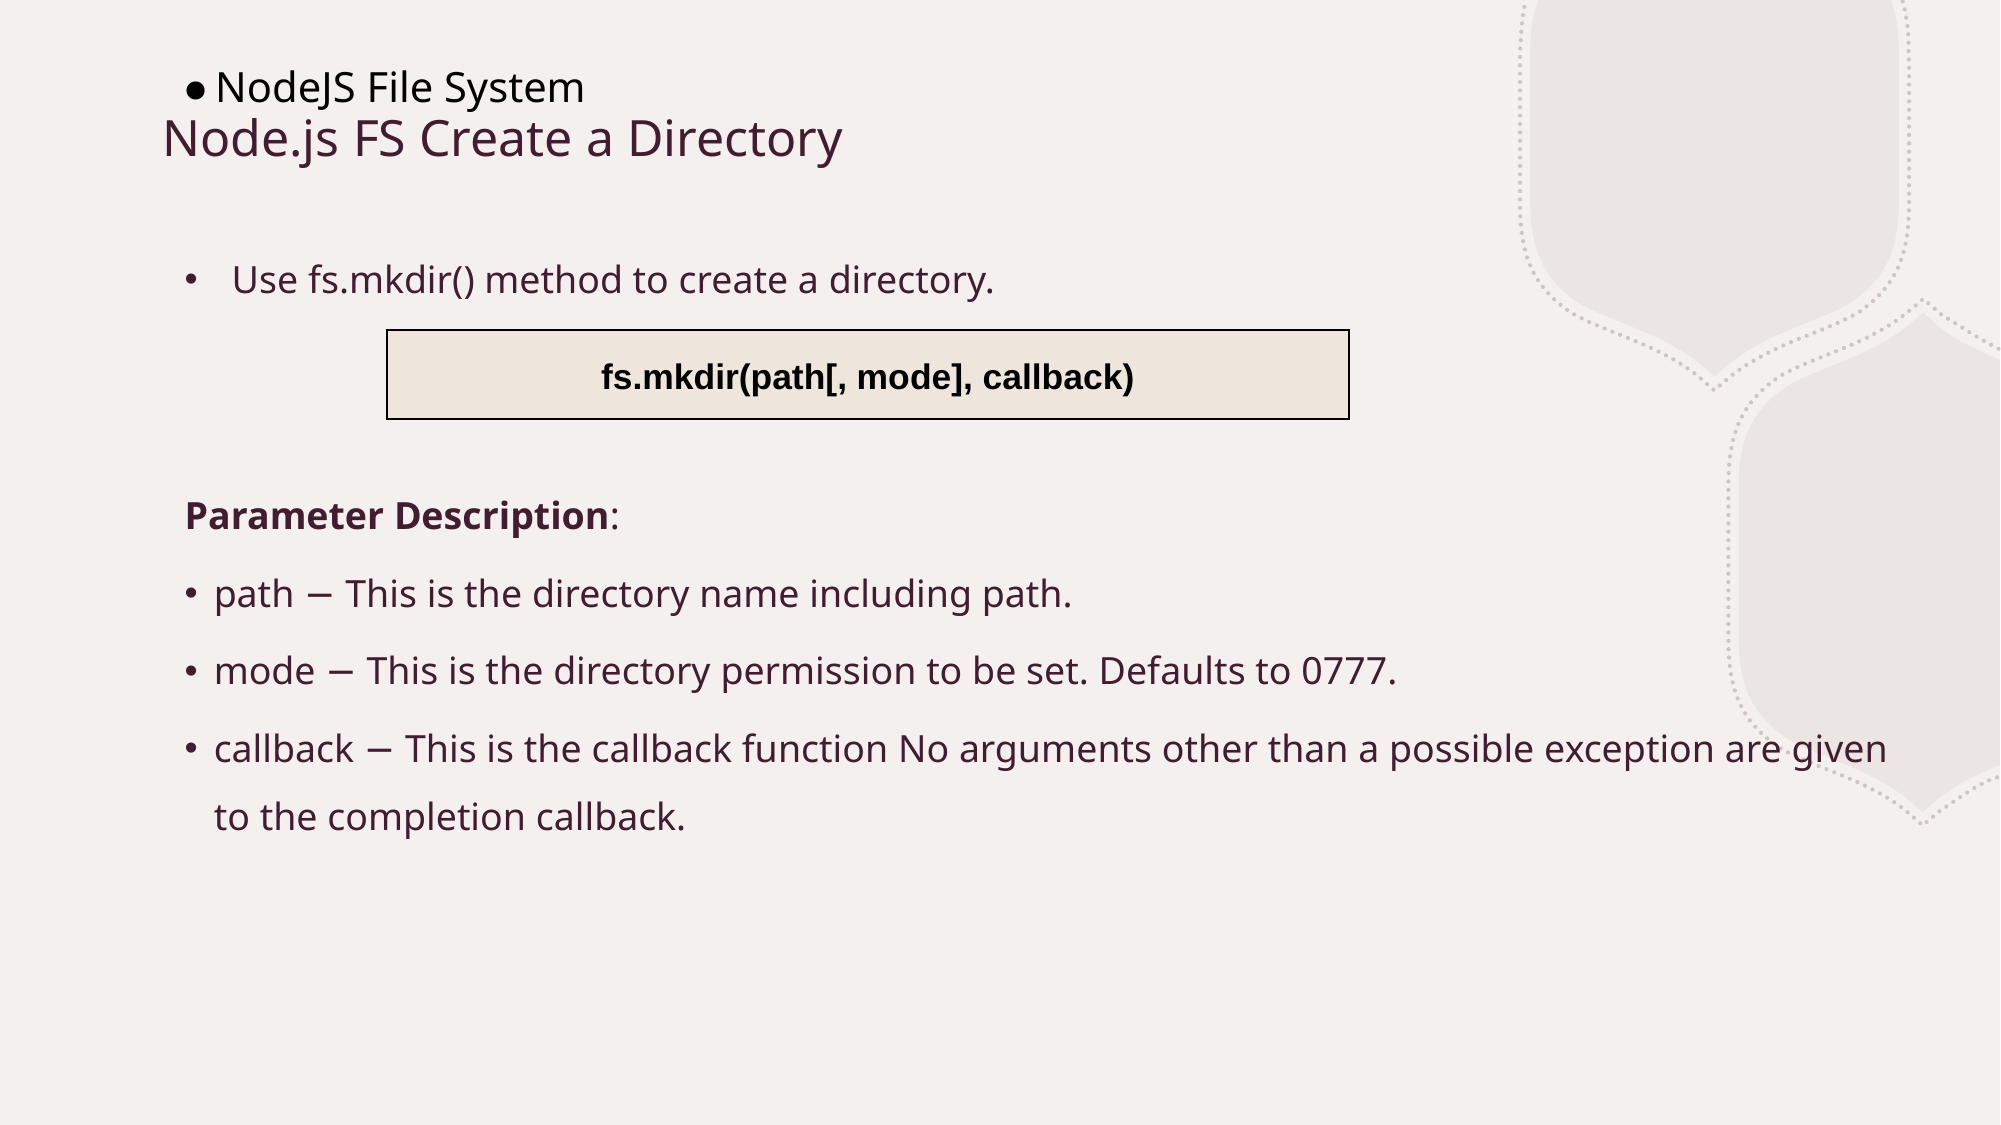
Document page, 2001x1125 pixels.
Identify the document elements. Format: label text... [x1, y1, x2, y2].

table_header fs.mkdir(path[, mode], callback) [388, 331, 1348, 418]
list NodeJS File System [161, 48, 1953, 110]
title Node.js FS Create a Directory [162, 105, 1954, 169]
list Use fs.mkdir() method to create a directory. Parameter Description: path − This is the directory name including path. mode − This is the directory permission to be set. Defaults to 0777. callback − This is the callback function No arguments other than a possible exception are given to the completion callback. [162, 225, 1925, 923]
